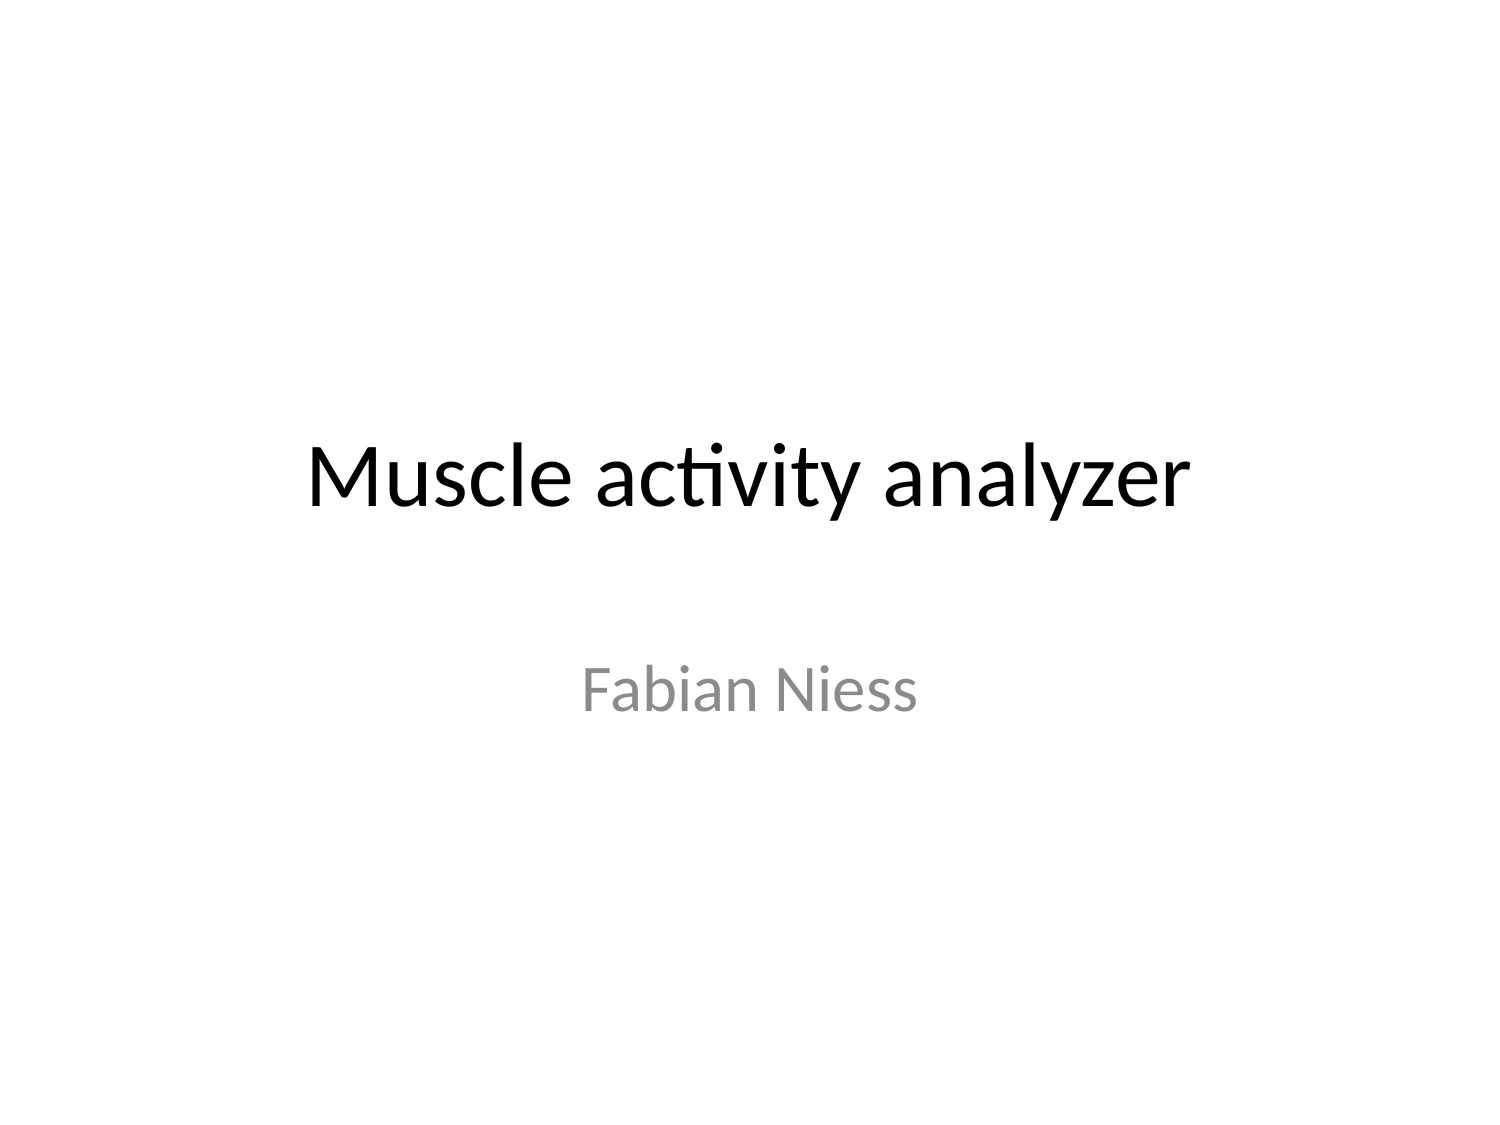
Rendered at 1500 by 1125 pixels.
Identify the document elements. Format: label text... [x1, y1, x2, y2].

title Muscle activity analyzer [112, 349, 1388, 591]
subtitle Fabian Niess [225, 637, 1275, 925]
